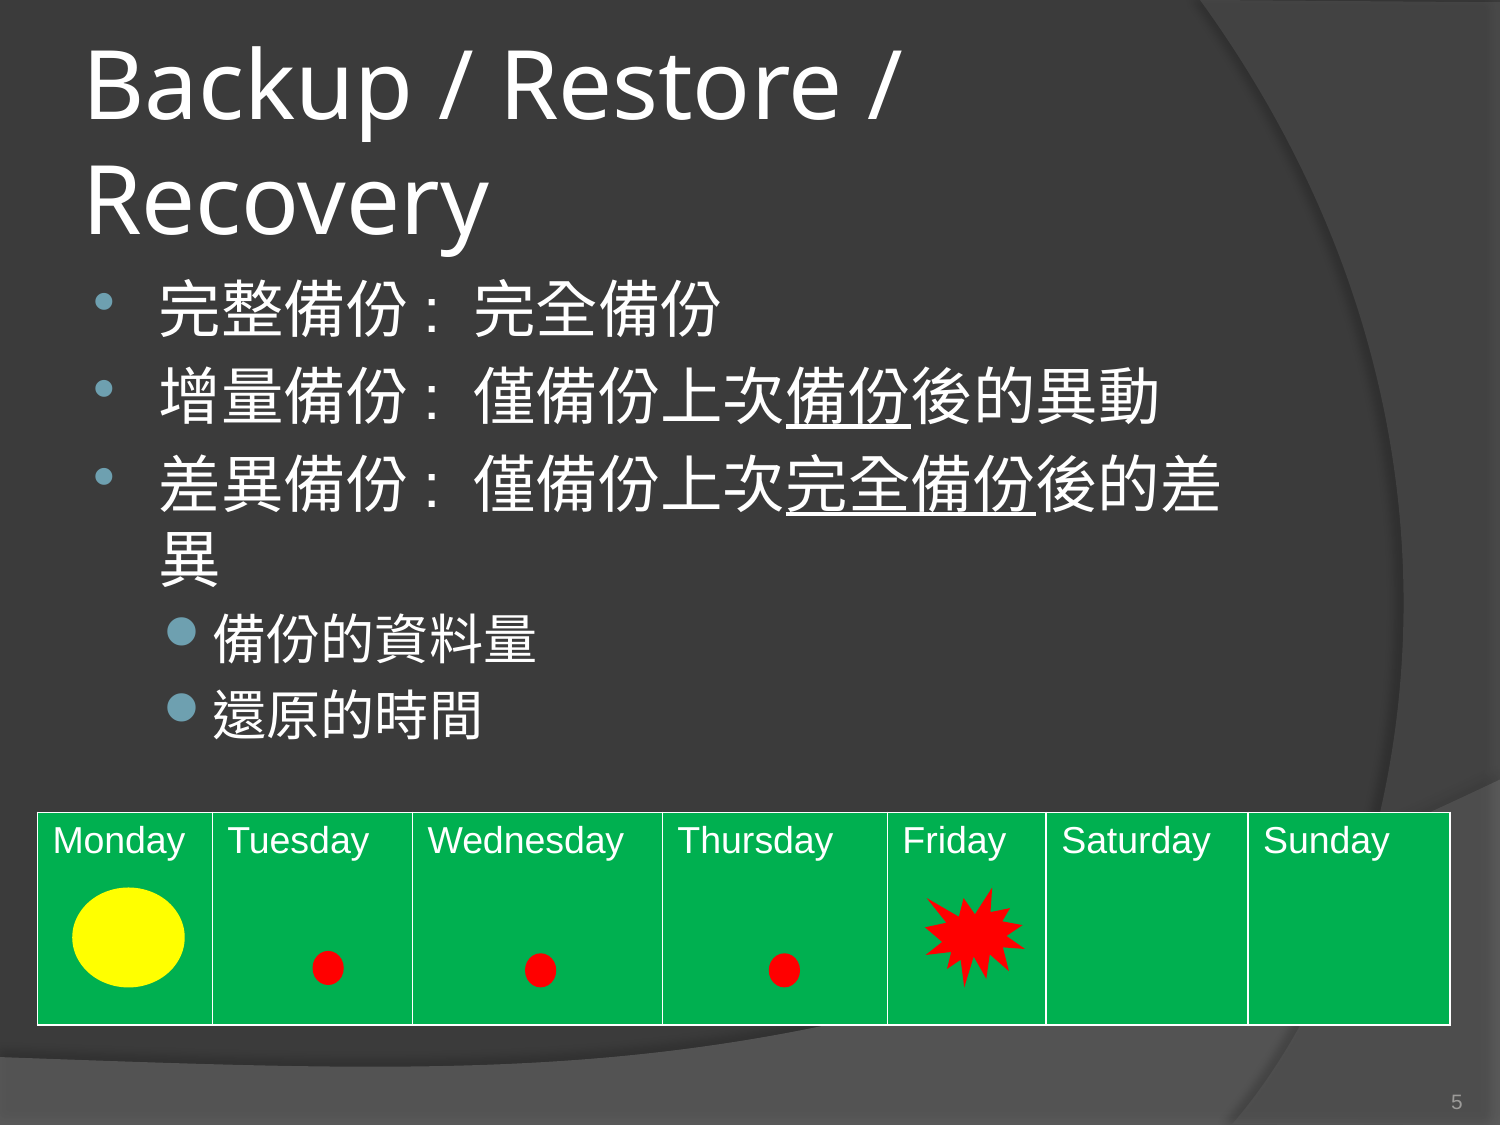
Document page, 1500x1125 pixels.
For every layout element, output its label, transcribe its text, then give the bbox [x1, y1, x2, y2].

list 完整備份: 完全備份 增量備份: 僅備份上次備份後的異動 差異備份: 僅備份上次完全備份後的差異 備份的資料量 還原的時間 [75, 262, 1300, 812]
table_header Saturday [1047, 813, 1247, 1024]
text_box [72, 887, 185, 988]
table_header Thursday [663, 813, 887, 1024]
table_header Monday [38, 813, 212, 1024]
text_box [312, 950, 344, 986]
text_box [768, 953, 801, 988]
text_box [525, 953, 557, 988]
table_header Tuesday [213, 813, 412, 1024]
title Backup / Restore / Recovery [75, 45, 1300, 233]
table_header Sunday [1249, 813, 1449, 1024]
table_header Wednesday [413, 813, 662, 1024]
text_box [924, 887, 1025, 988]
slide_number 5 [1337, 1053, 1463, 1114]
table_header Friday [888, 813, 1045, 1024]
